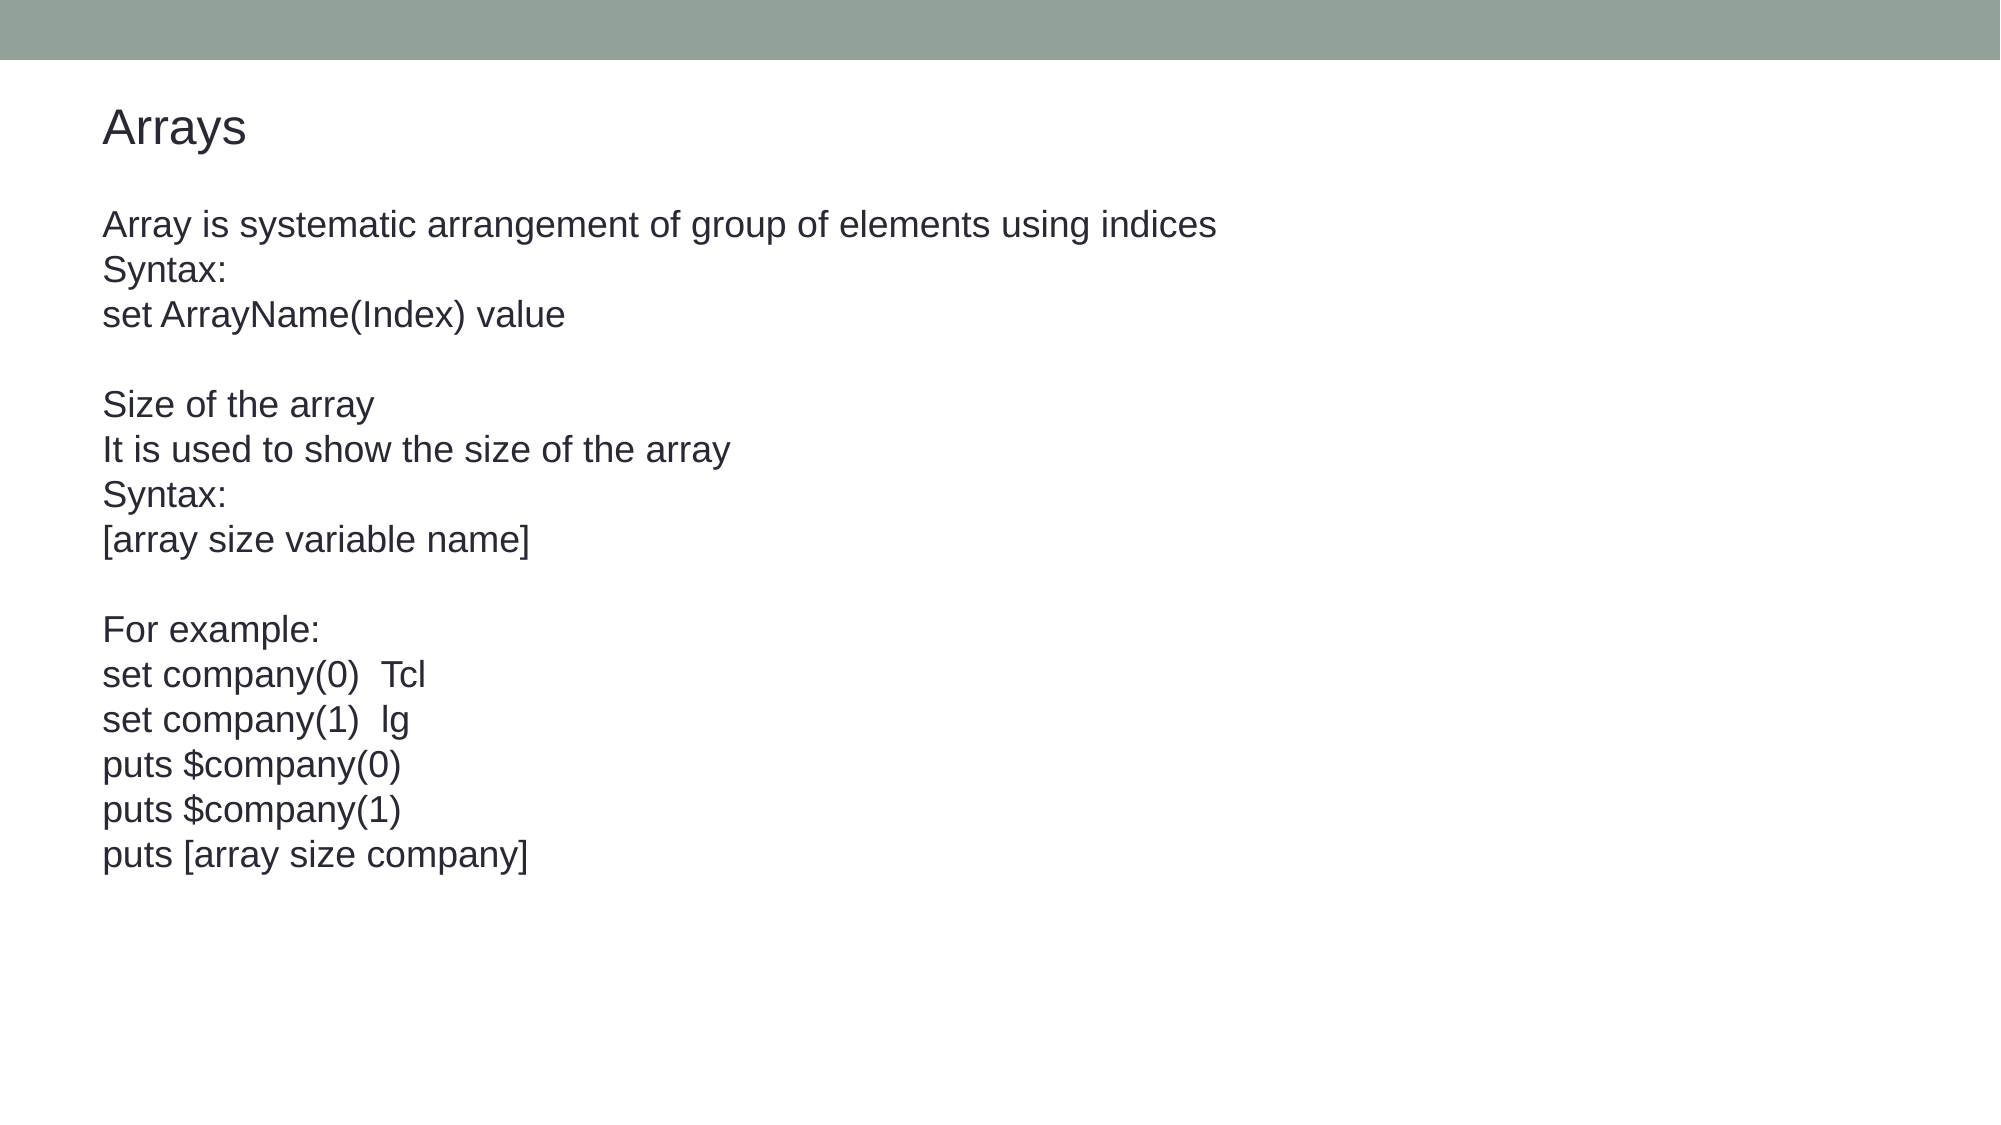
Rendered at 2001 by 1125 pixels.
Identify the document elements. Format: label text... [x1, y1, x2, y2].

text_box Arrays Array is systematic arrangement of group of elements using indices Syntax: set ArrayName(Index) value Size of the array It is used to show the size of the array Syntax: [array size variable name] For example: set company(0) Tcl set company(1) lg puts $company(0) puts $company(1) puts [array size company] [87, 87, 1875, 1063]
